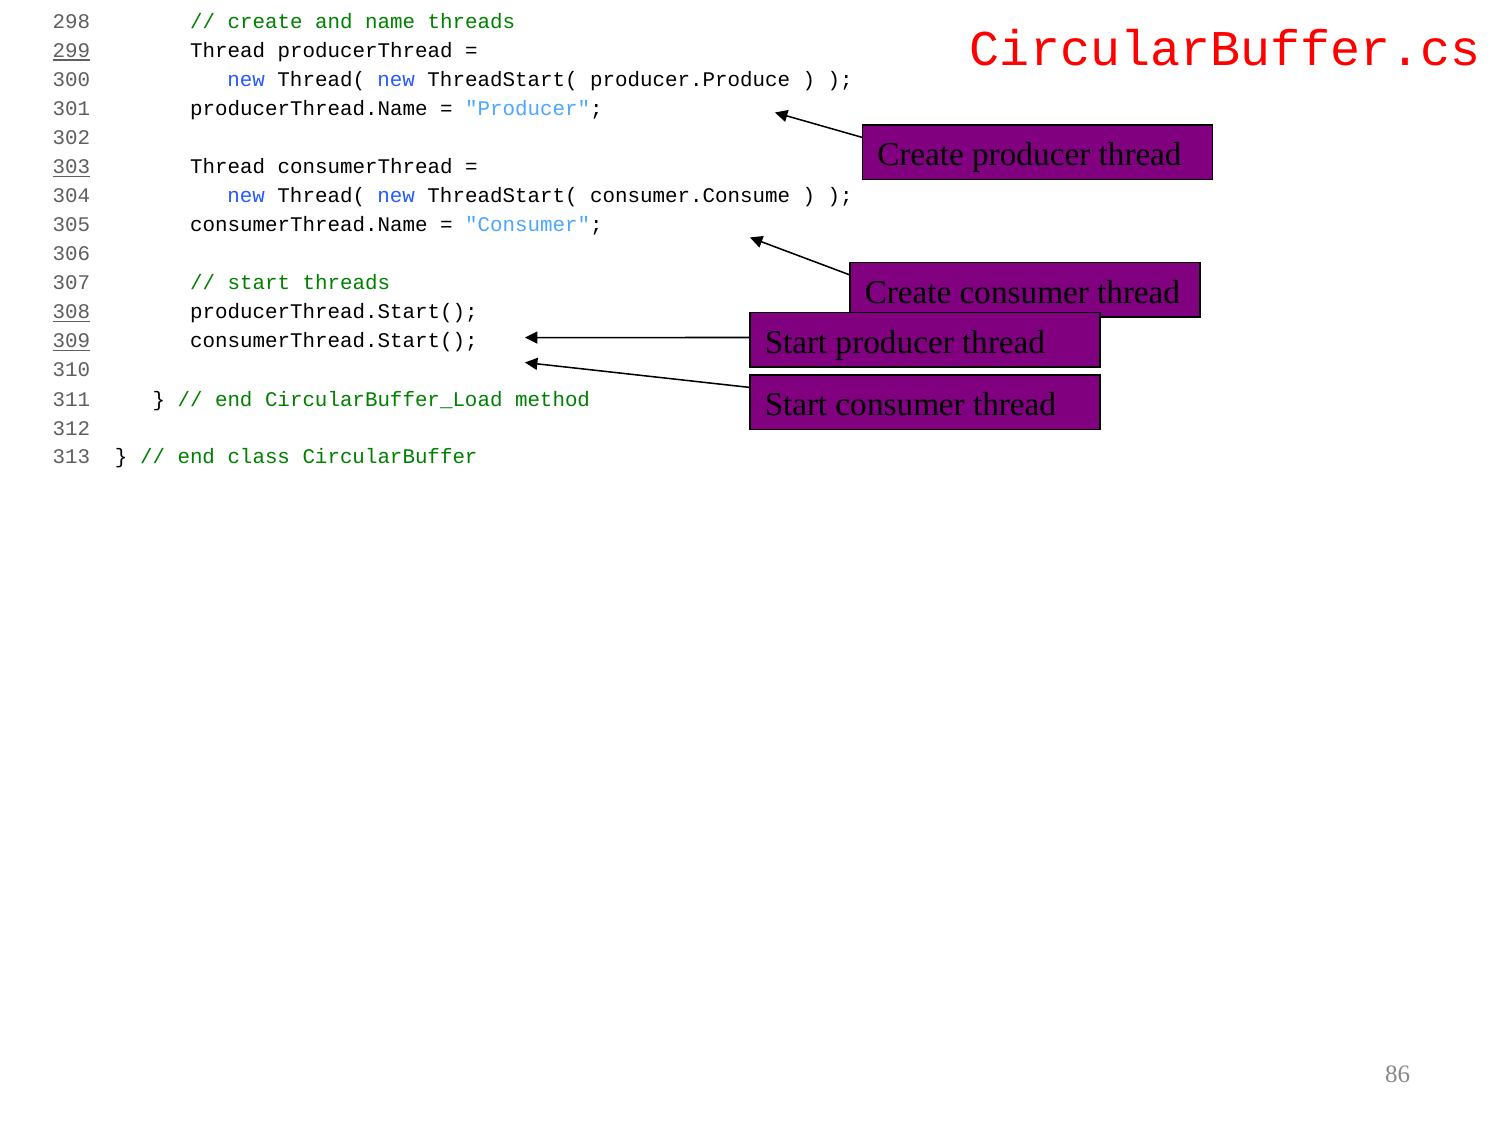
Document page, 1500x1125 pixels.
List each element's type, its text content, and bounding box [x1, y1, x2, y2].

subtitle 298 // create and name threads 299 Thread producerThread = 300 new Thread( new ThreadStart( producer.Produce ) ); 301 producerThread.Name = "Producer"; 302 303 Thread consumerThread = 304 new Thread( new ThreadStart( consumer.Consume ) ); 305 consumerThread.Name = "Consumer"; 306 307 // start threads 308 producerThread.Start(); 309 consumerThread.Start(); 310 311 } // end CircularBuffer_Load method 312 313 } // end class CircularBuffer [37, 0, 1275, 778]
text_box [774, 112, 1213, 182]
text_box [524, 362, 1101, 432]
slide_number 86 [1074, 1042, 1425, 1103]
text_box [749, 237, 1201, 320]
text_box CircularBuffer.cs [950, 0, 1500, 91]
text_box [524, 312, 1101, 362]
